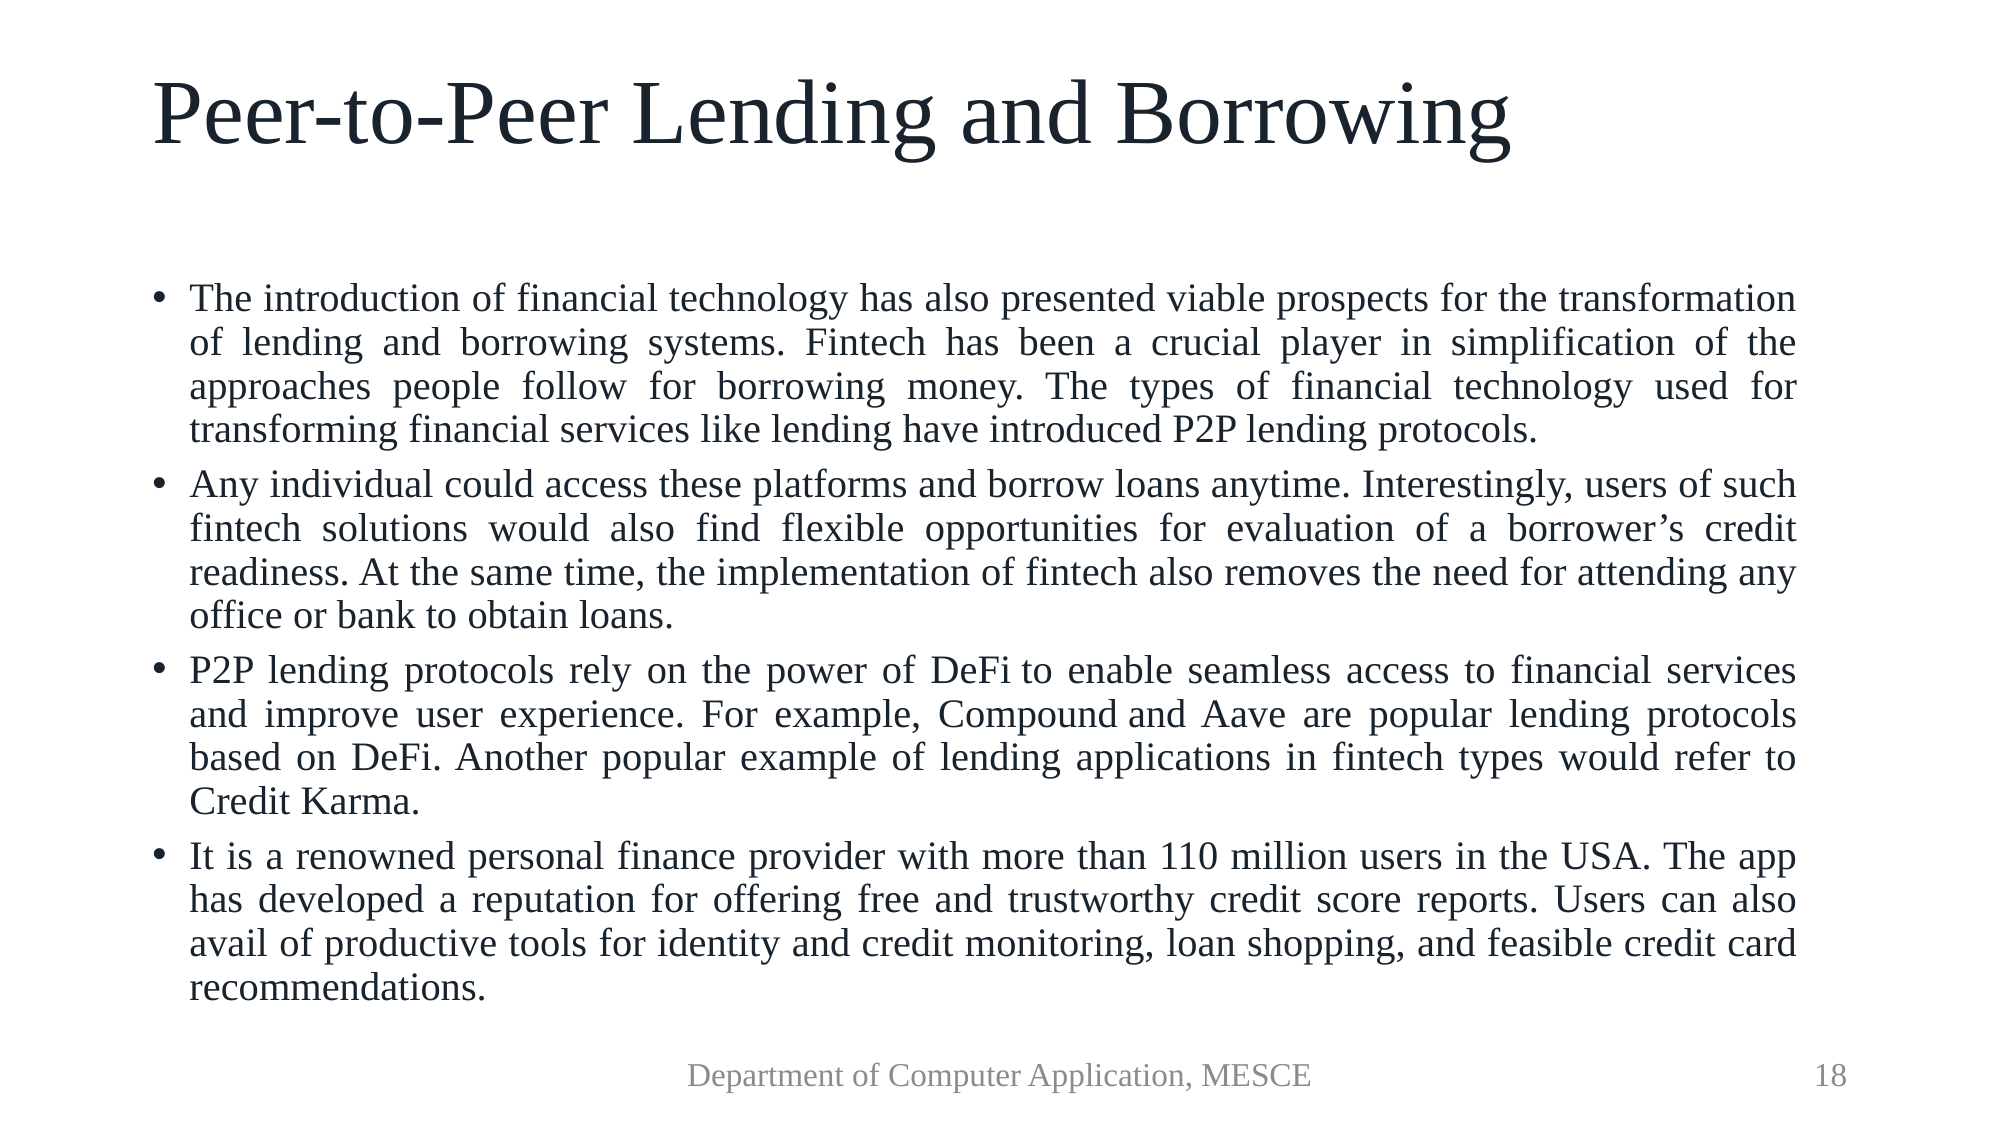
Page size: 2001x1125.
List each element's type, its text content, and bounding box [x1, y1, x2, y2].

slide_number 18 [1412, 1042, 1863, 1103]
list The introduction of financial technology has also presented viable prospects for the transformation of lending and borrowing systems. Fintech has been a crucial player in simplification of the approaches people follow for borrowing money. The types of financial technology used for transforming financial services like lending have introduced P2P lending protocols. Any individual could access these platforms and borrow loans anytime. Interestingly, users of such fintech solutions would also find flexible opportunities for evaluation of a borrower’s credit readiness. At the same time, the implementation of fintech also removes the need for attending any office or bank to obtain loans. P2P lending protocols rely on the power of DeFi to enable seamless access to financial services and improve user experience. For example, Compound and Aave are popular lending protocols based on DeFi. Another popular example of lending applications in fintech types would refer to Credit Karma. It is a renowned personal finance provider with more than 110 million users in the USA. The app has developed a reputation for offering free and trustworthy credit score reports. Users can also avail of productive tools for identity and credit monitoring, loan shopping, and feasible credit card recommendations. [137, 209, 1816, 1040]
title Peer-to-Peer Lending and Borrowing [137, 59, 1863, 278]
footer Department of Computer Application, MESCE [662, 1042, 1338, 1103]
